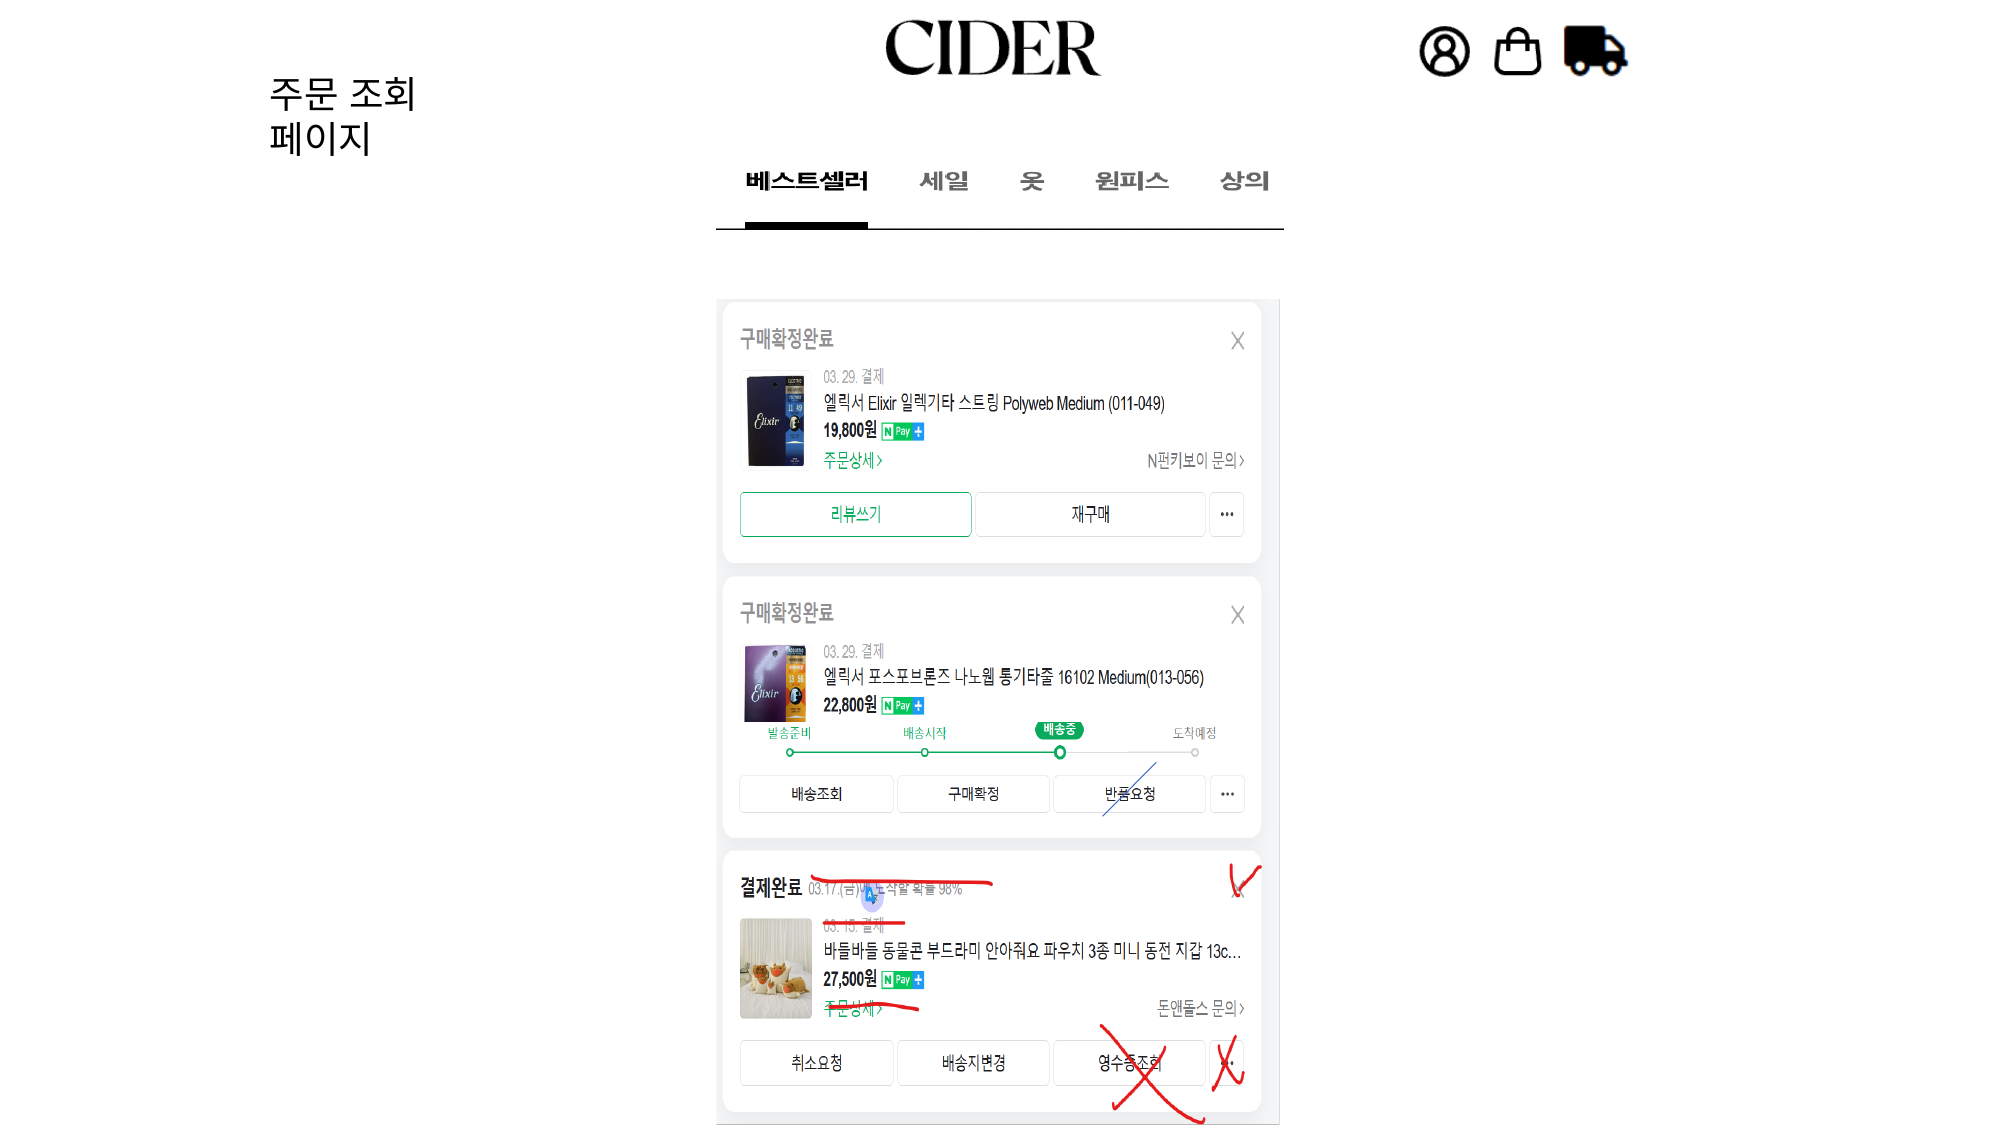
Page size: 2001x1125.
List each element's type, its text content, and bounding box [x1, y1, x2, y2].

picture [716, 299, 1284, 1125]
picture [1492, 25, 1543, 78]
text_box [1102, 762, 1157, 817]
picture [1563, 25, 1629, 78]
picture [884, 19, 1103, 78]
picture [716, 141, 1284, 236]
text_box 주문 조회 페이지 [254, 63, 540, 168]
picture [1418, 25, 1472, 78]
